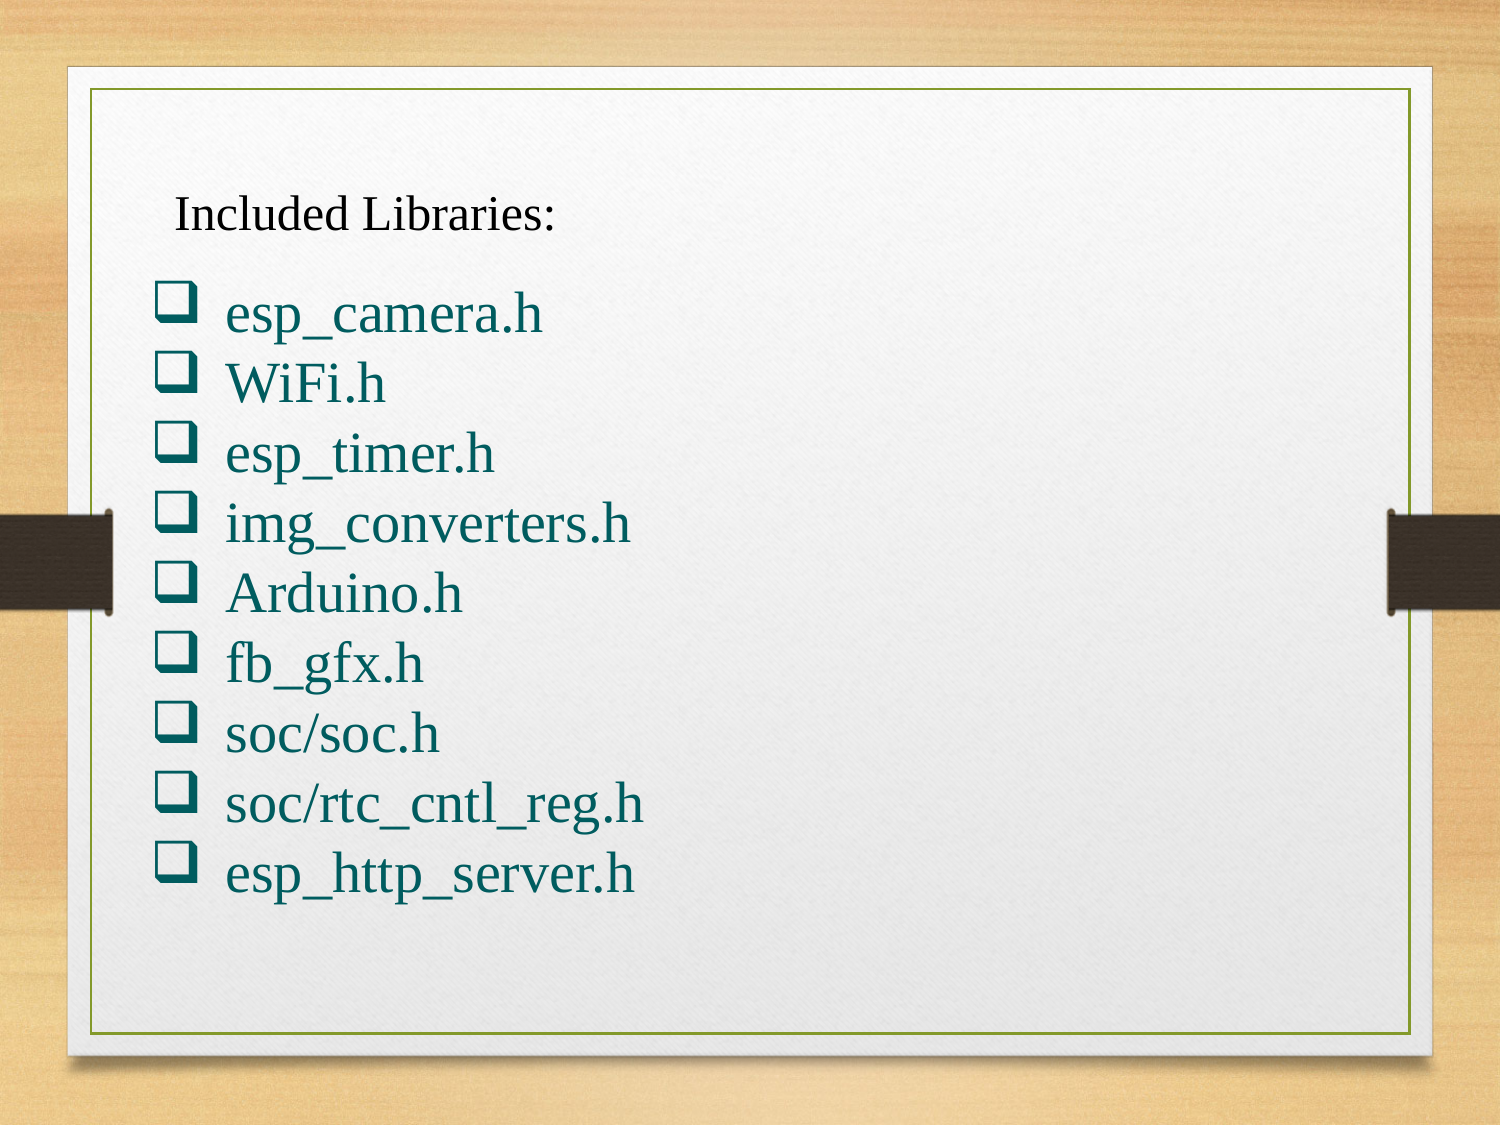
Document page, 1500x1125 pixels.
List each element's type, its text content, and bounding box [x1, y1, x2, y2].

text_box esp_camera.h WiFi.h esp_timer.h img_converters.h Arduino.h fb_gfx.h soc/soc.h soc/rtc_cntl_reg.h esp_http_server.h [135, 267, 1376, 1052]
text_box Included Libraries: [159, 172, 1376, 248]
picture [0, 0, 1500, 1125]
